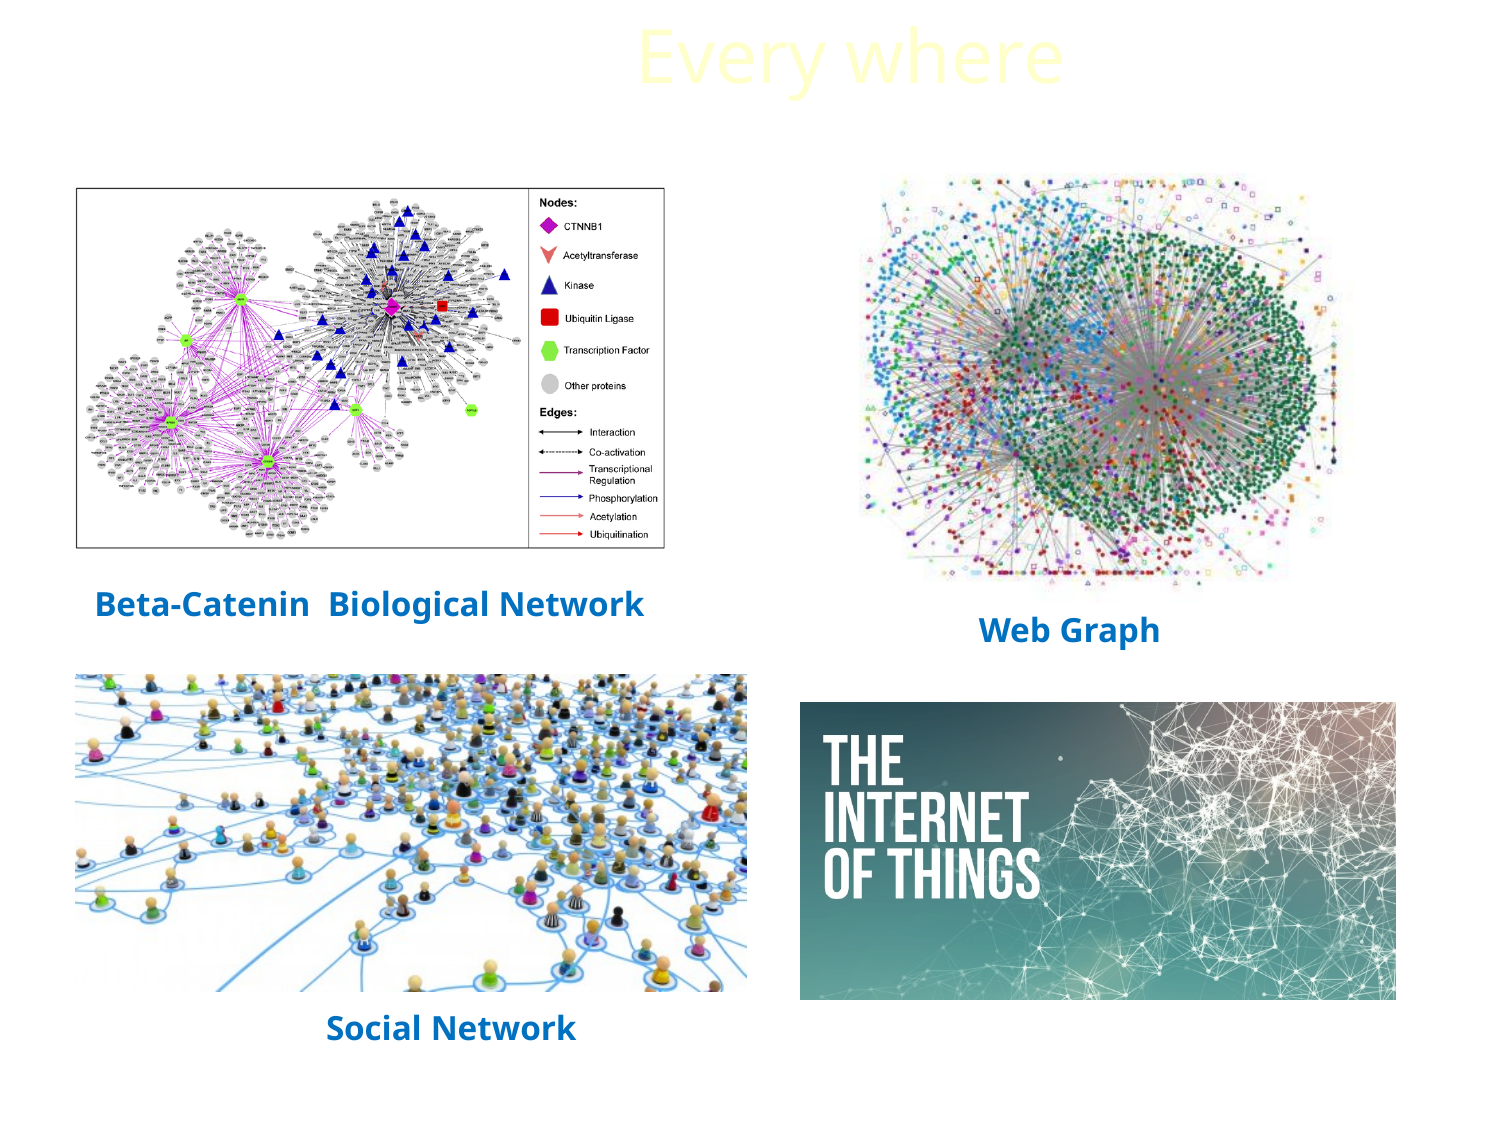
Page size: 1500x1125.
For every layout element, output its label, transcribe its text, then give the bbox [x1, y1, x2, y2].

text_box Web Graph [963, 610, 1176, 657]
picture [800, 702, 1396, 1001]
picture [838, 152, 1364, 603]
text_box Beta-Catenin Biological Network [79, 575, 660, 631]
picture [74, 674, 747, 992]
title Every where [462, 0, 1238, 107]
text_box Social Network [311, 1001, 592, 1055]
picture [74, 187, 665, 550]
